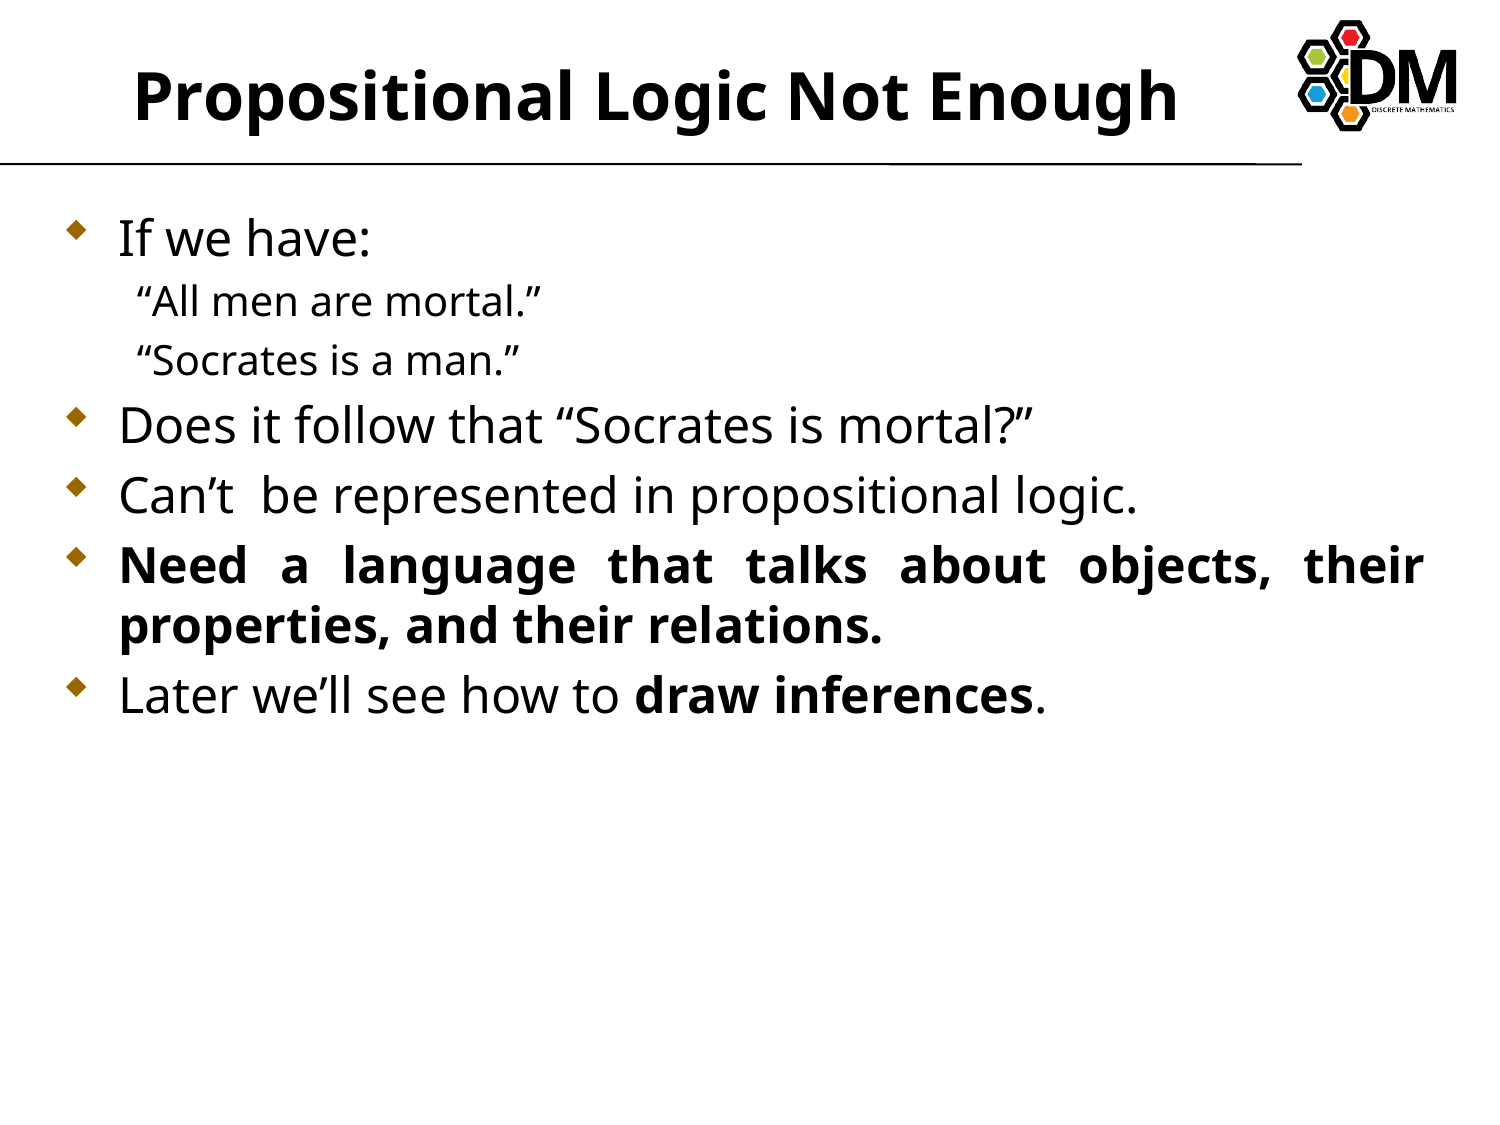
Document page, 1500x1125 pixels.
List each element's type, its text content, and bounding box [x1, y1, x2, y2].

title Propositional Logic Not Enough [11, 23, 1301, 165]
picture [1278, 11, 1477, 141]
list If we have: “All men are mortal.” “Socrates is a man.” Does it follow that “Socrates is mortal?” Can’t be represented in propositional logic. Need a language that talks about objects, their properties, and their relations. Later we’ll see how to draw inferences. [46, 198, 1442, 985]
